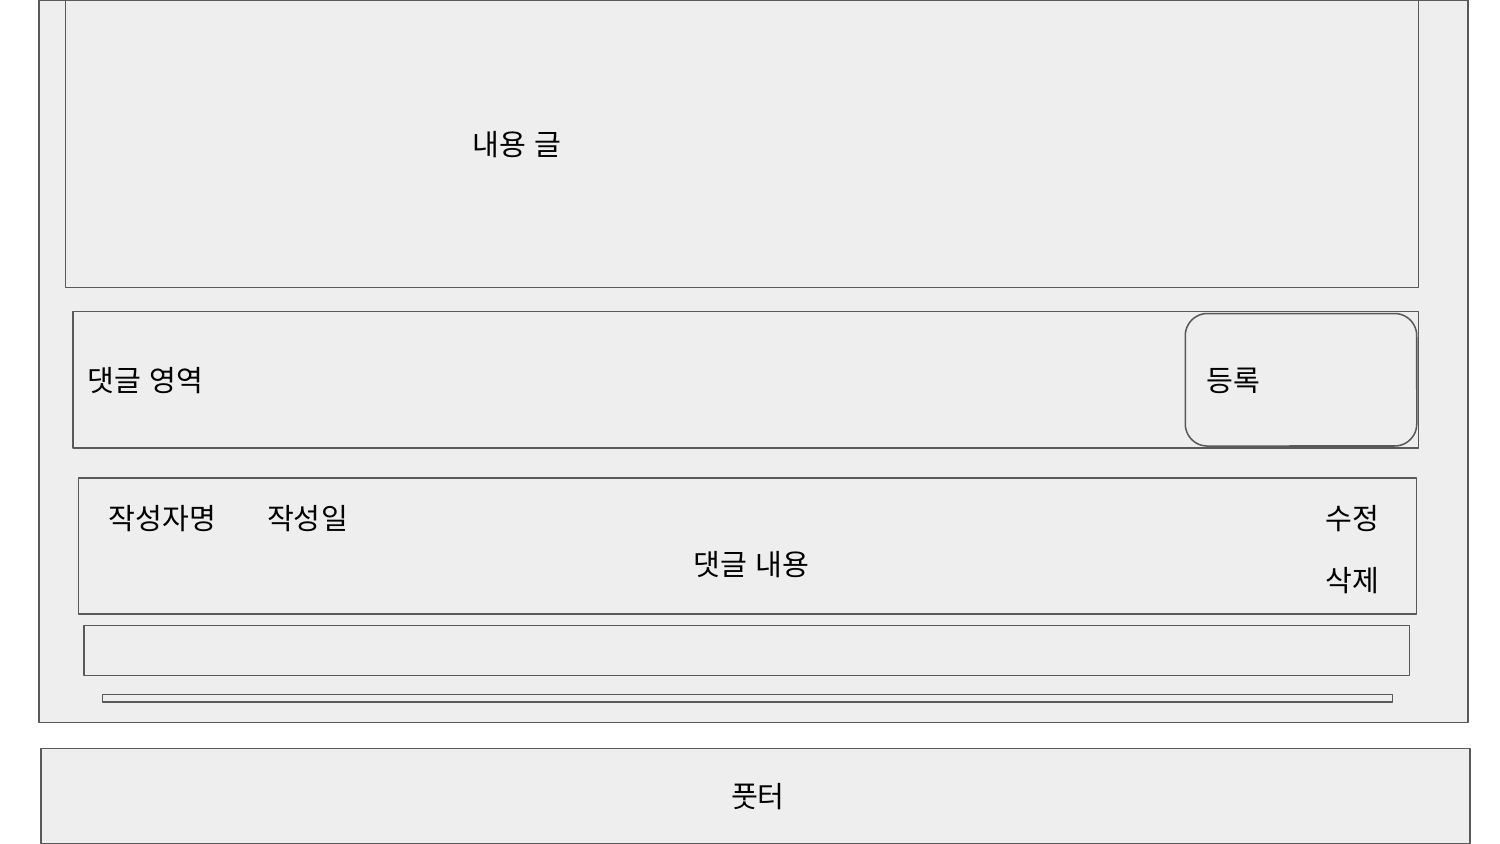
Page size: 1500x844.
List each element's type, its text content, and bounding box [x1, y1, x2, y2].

text_box 내용 글 [457, 110, 1204, 176]
text_box [39, 0, 1468, 723]
text_box 댓글 내용 [78, 477, 1417, 615]
text_box [102, 694, 1393, 702]
text_box 수정 [1310, 485, 1400, 547]
text_box [83, 625, 1410, 676]
text_box 삭제 [1310, 547, 1400, 613]
text_box [65, 0, 1419, 288]
text_box 작성자명 [93, 485, 252, 551]
text_box 등록 [1185, 313, 1417, 447]
text_box 작성일 [252, 485, 411, 551]
text_box 풋터 [41, 748, 1470, 844]
text_box 댓글 영역 [72, 311, 1419, 448]
